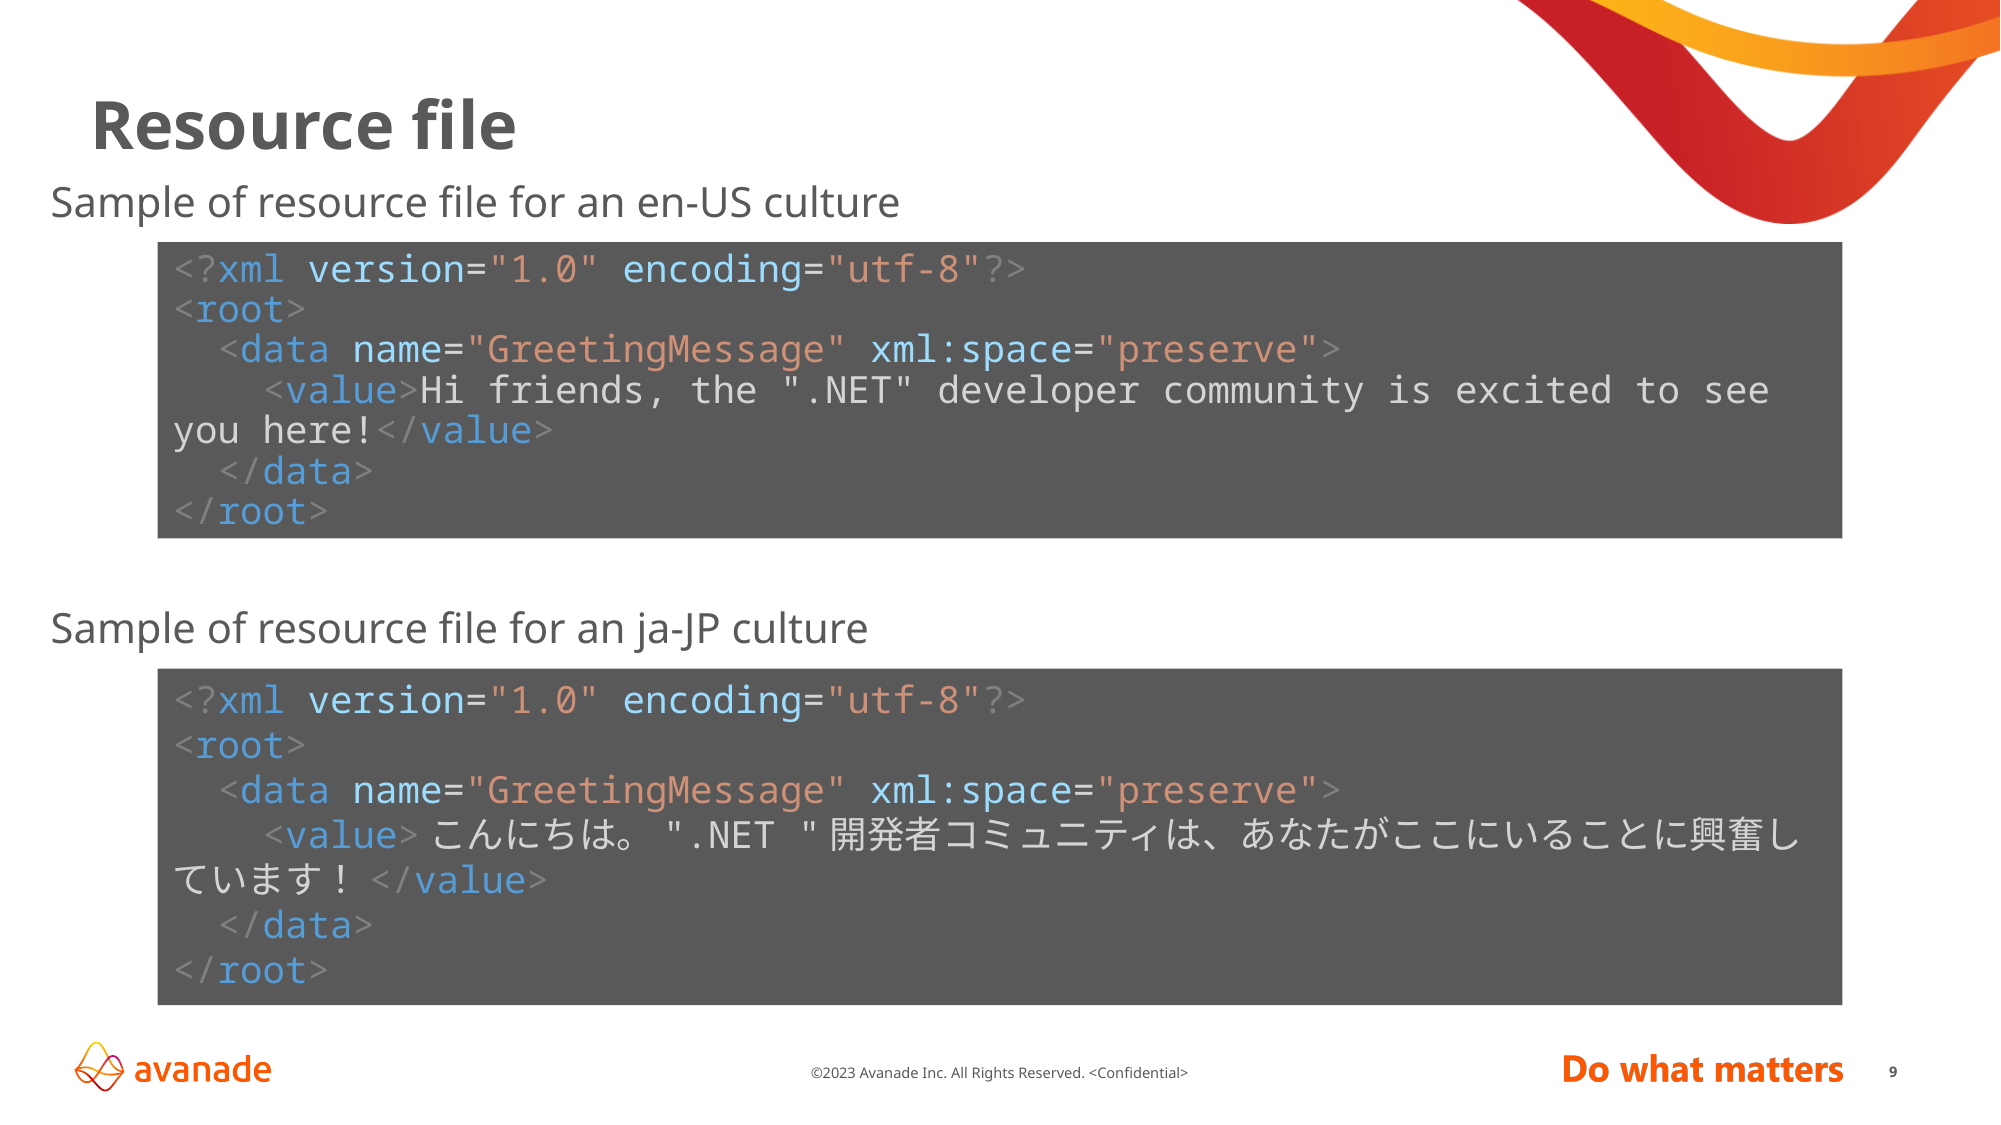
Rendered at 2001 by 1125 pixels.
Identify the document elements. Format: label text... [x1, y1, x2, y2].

picture [1483, 0, 2000, 224]
text_box <?xml version="1.0" encoding="utf-8"?> <root> <data name="GreetingMessage" xml:space="preserve"> <value>Hi friends, the ".NET" developer community is excited to see you here!</value> </data> </root> [157, 242, 1843, 539]
title Resource file [75, 75, 1913, 175]
picture [54, 1021, 300, 1112]
text_box Sample of resource file for an en-US culture [35, 173, 1721, 234]
slide_number 9 [1850, 1043, 1913, 1103]
picture [1564, 1054, 1843, 1082]
text_box Sample of resource file for an ja-JP culture [35, 600, 1721, 661]
list <?xml version="1.0" encoding="utf-8"?> <root> <data name="GreetingMessage" xml:space="preserve"> <value>こんにちは。".NET "開発者コミュニティは、あなたがここにいることに興奮しています！</value> </data> </root> [157, 668, 1843, 1006]
